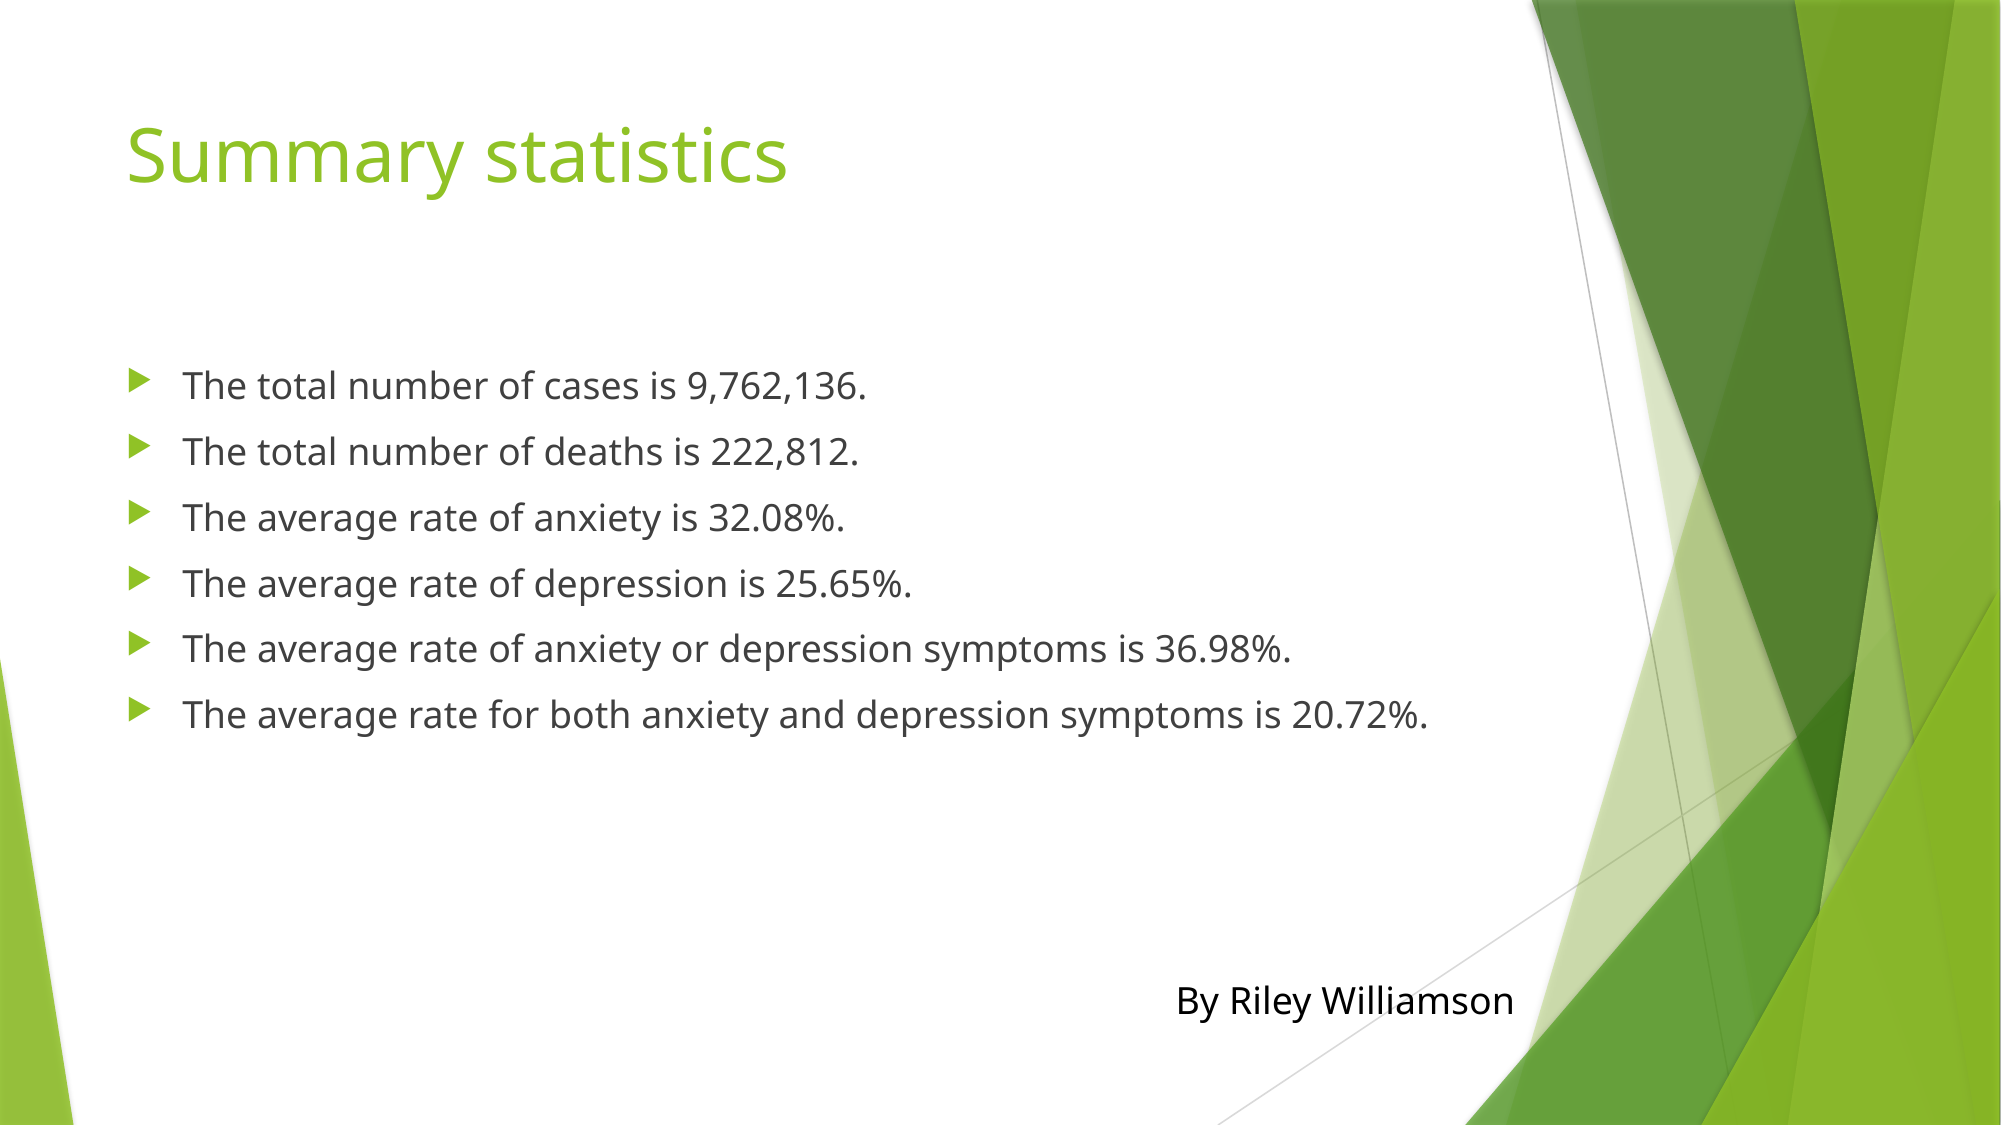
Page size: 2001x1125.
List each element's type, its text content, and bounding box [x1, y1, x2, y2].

title Summary statistics [111, 99, 1522, 317]
list The total number of cases is 9,762,136. The total number of deaths is 222,812. The average rate of anxiety is 32.08%. The average rate of depression is 25.65%. The average rate of anxiety or depression symptoms is 36.98%. The average rate for both anxiety and depression symptoms is 20.72%. [111, 354, 1522, 992]
text_box By Riley Williamson [1160, 969, 1700, 1030]
